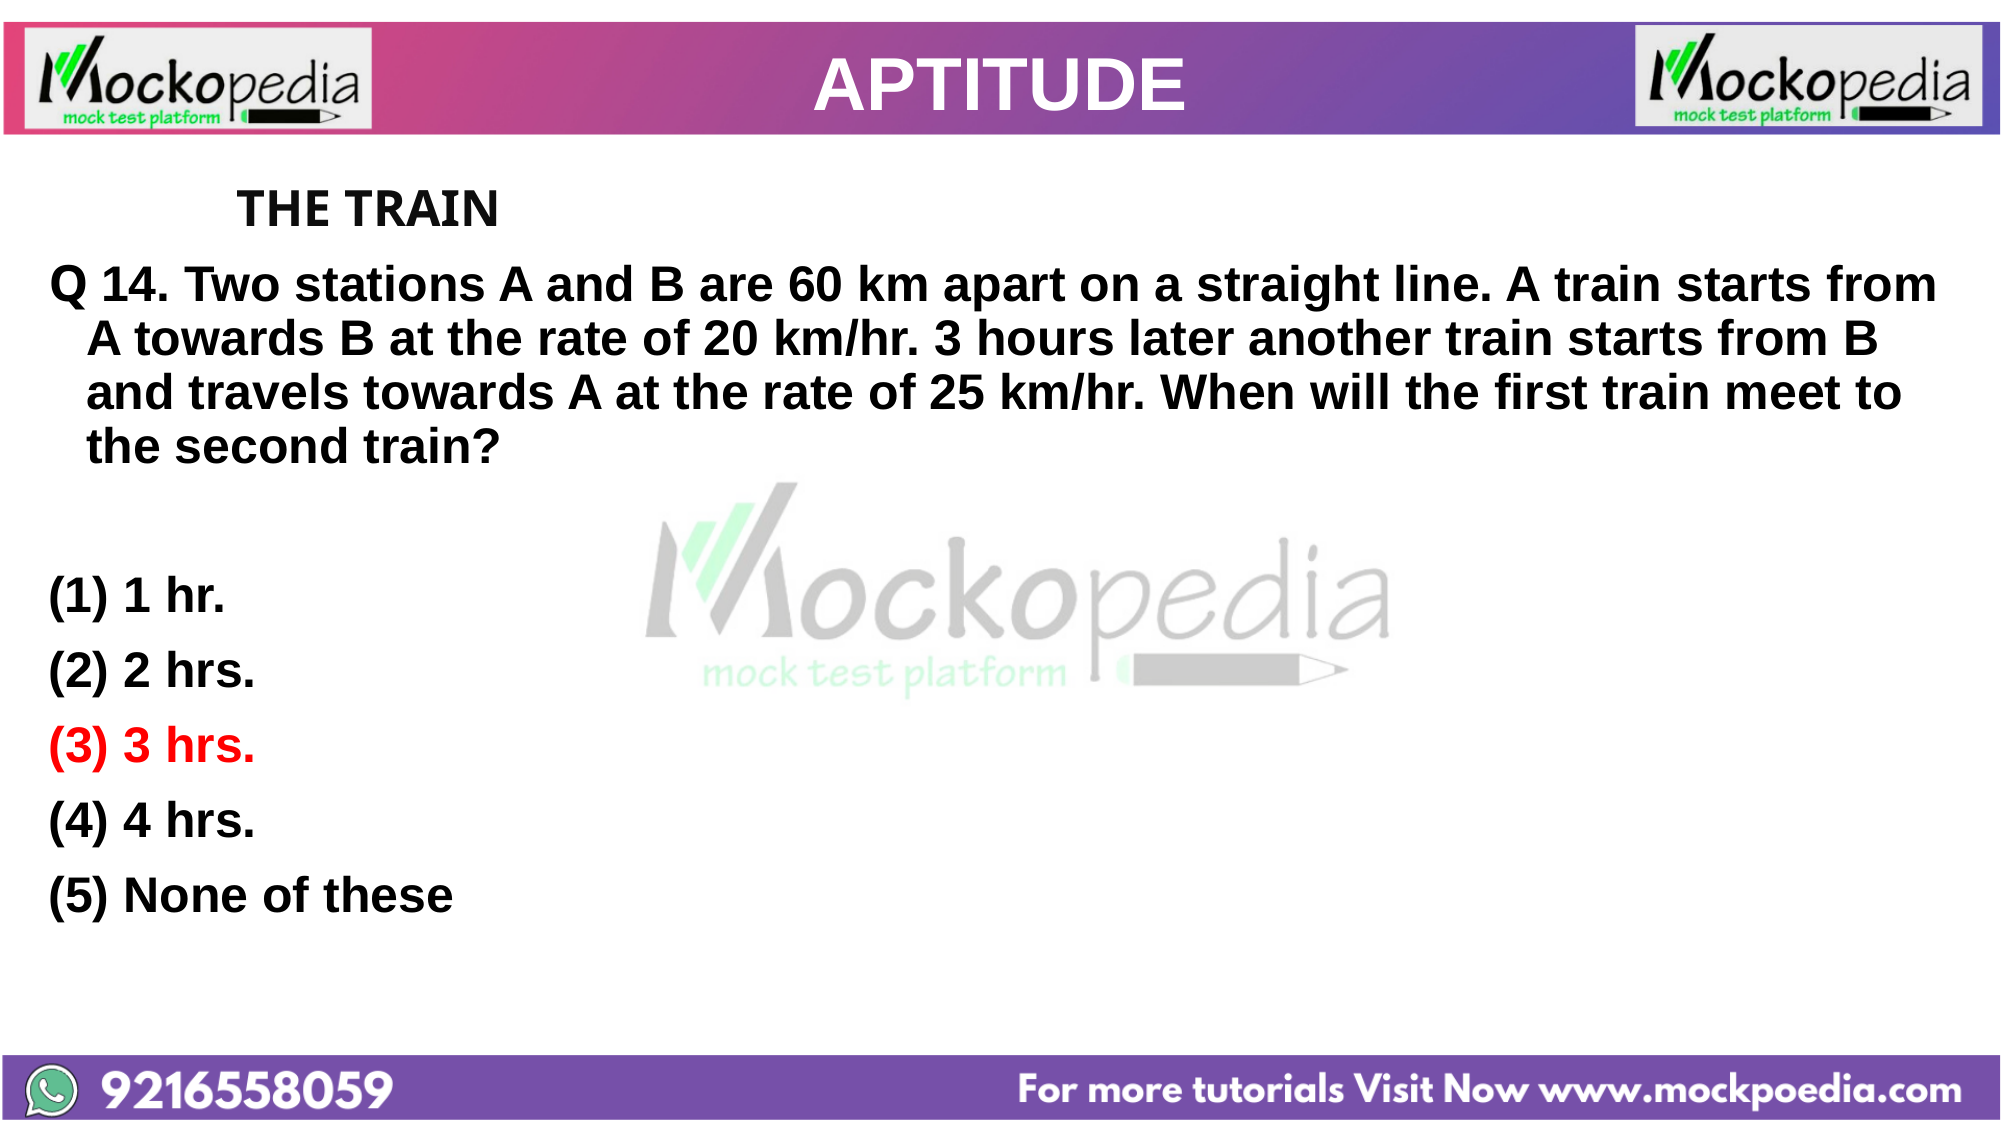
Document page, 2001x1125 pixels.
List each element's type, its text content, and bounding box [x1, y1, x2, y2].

list THE TRAIN Q 14. Two stations A and B are 60 km apart on a straight line. A train starts from A towards B at the rate of 20 km/hr. 3 hours later another train starts from B and travels towards A at the rate of 25 km/hr. When will the first train meet to the second train? 1 hr. (2) 2 hrs. (3) 3 hrs. (4) 4 hrs. (5) None of these [33, 175, 1959, 1053]
picture [0, 0, 2001, 1125]
title APTITUDE [41, 31, 1959, 142]
